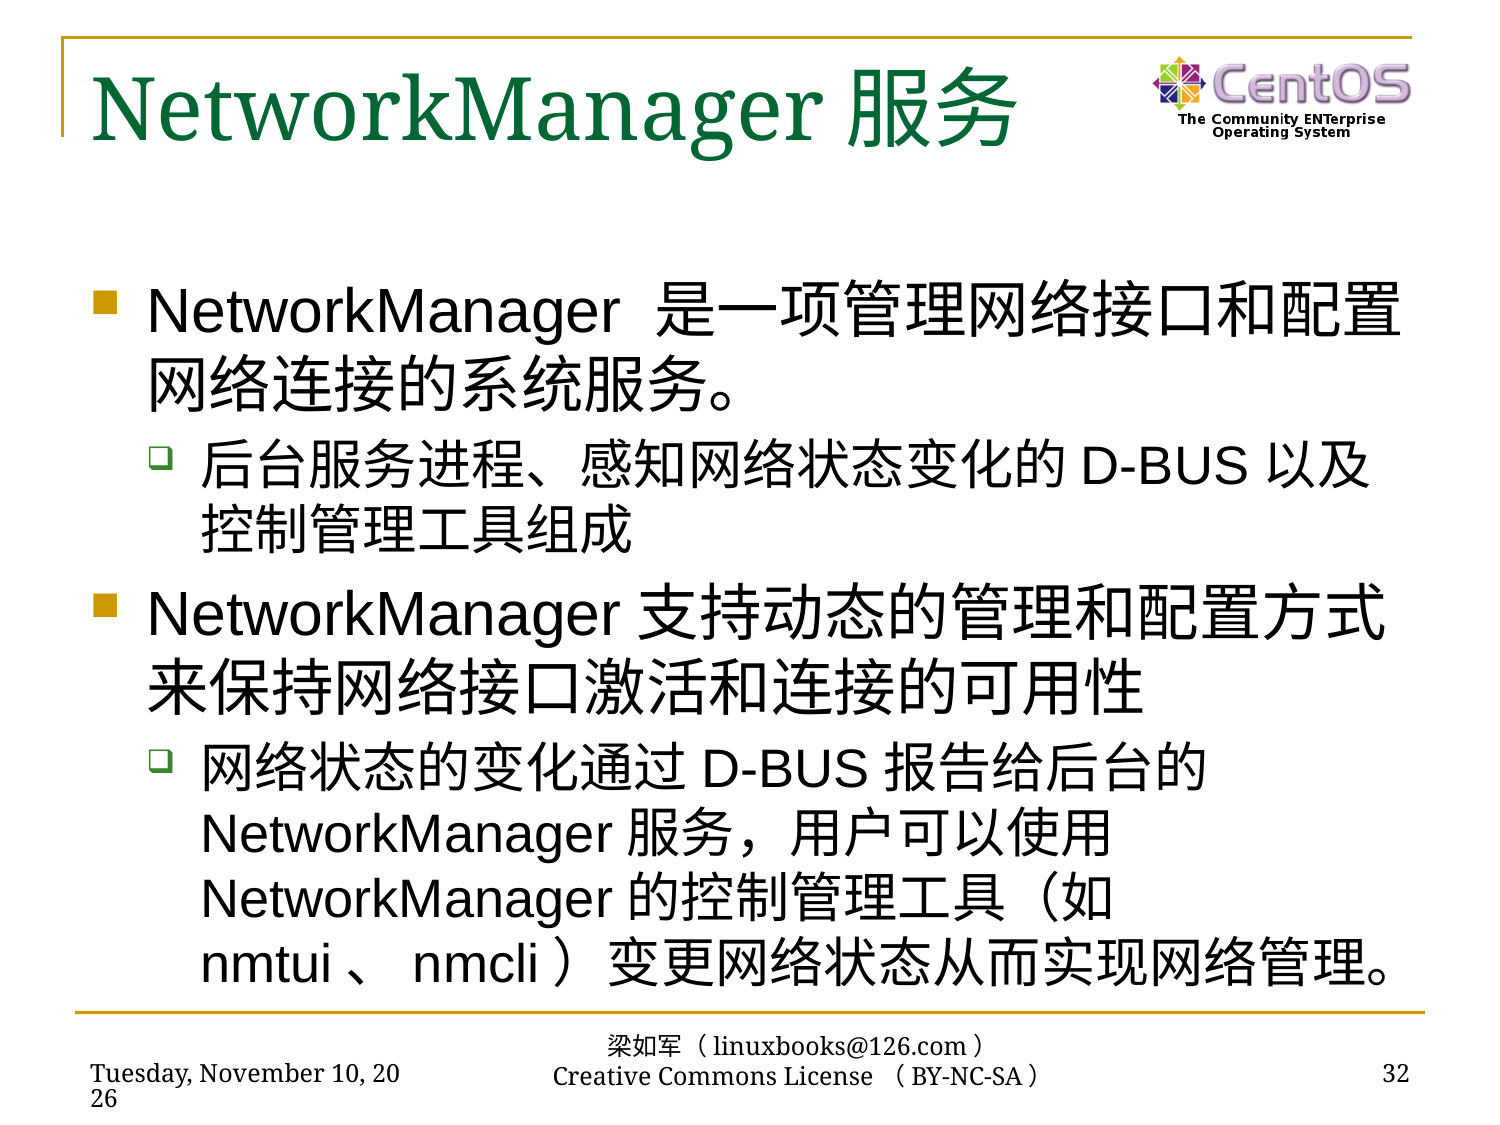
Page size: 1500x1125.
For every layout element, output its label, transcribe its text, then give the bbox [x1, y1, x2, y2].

slide_number 32 [1074, 1023, 1426, 1100]
list NetworkManager 是一项管理网络接口和配置网络连接的系统服务。 后台服务进程、感知网络状态变化的D-BUS以及控制管理工具组成 NetworkManager支持动态的管理和配置方式来保持网络接口激活和连接的可用性 网络状态的变化通过D-BUS报告给后台的NetworkManager服务，用户可以使用NetworkManager的控制管理工具（如 nmtui、nmcli）变更网络状态从而实现网络管理。 [74, 262, 1426, 1006]
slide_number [74, 1023, 426, 1100]
footer 梁如军（linuxbooks@126.com） Creative Commons License（BY-NC-SA） [359, 1022, 1247, 1099]
title NetworkManager服务 [74, 45, 1426, 233]
